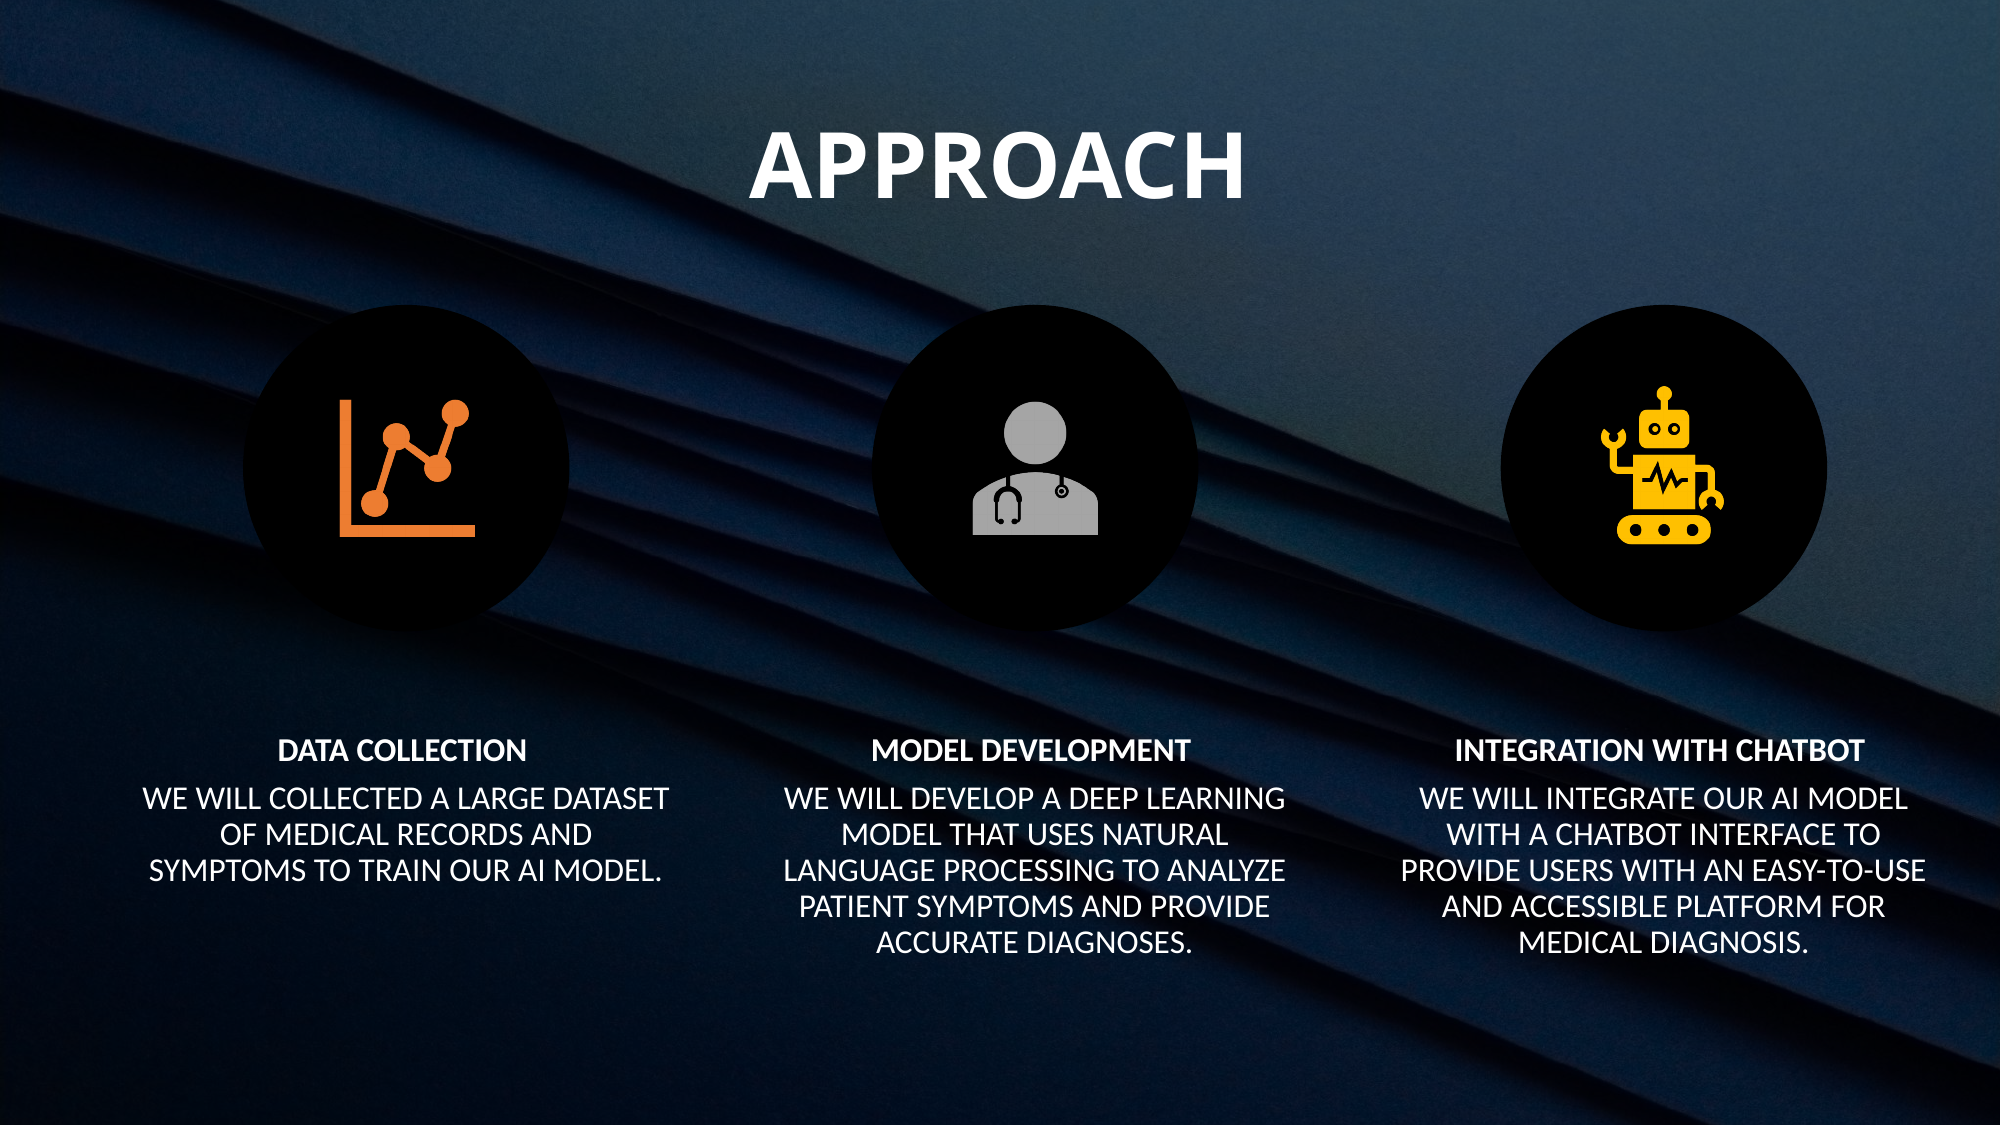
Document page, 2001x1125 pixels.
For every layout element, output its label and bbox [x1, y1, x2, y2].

picture [0, 0, 2000, 1125]
list [137, 260, 1933, 1014]
